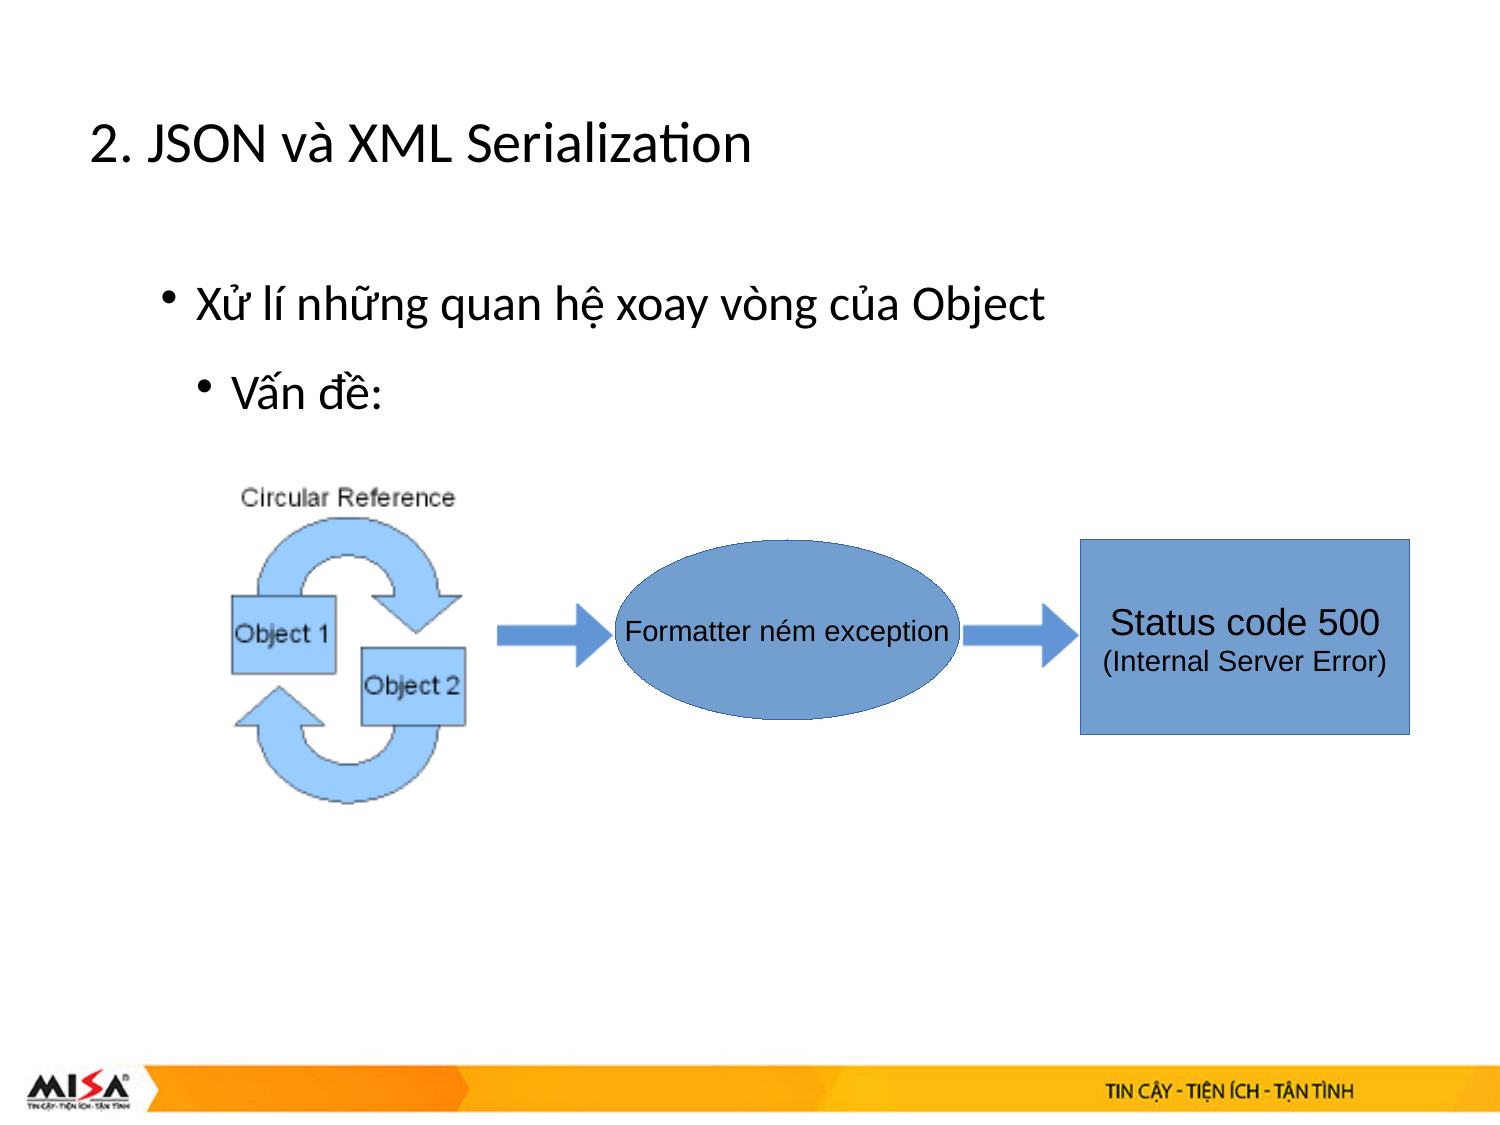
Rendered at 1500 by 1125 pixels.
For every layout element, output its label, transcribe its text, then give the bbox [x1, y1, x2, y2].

picture [0, 0, 1500, 1125]
text_box Formatter ném exception [615, 539, 959, 720]
text_box Status code 500 (Internal Server Error) [1080, 539, 1410, 735]
text_box Xử lí những quan hệ xoay vòng của Object Vấn đề: [75, 262, 1425, 1005]
text_box 2. JSON và XML Serialization [75, 45, 1425, 233]
